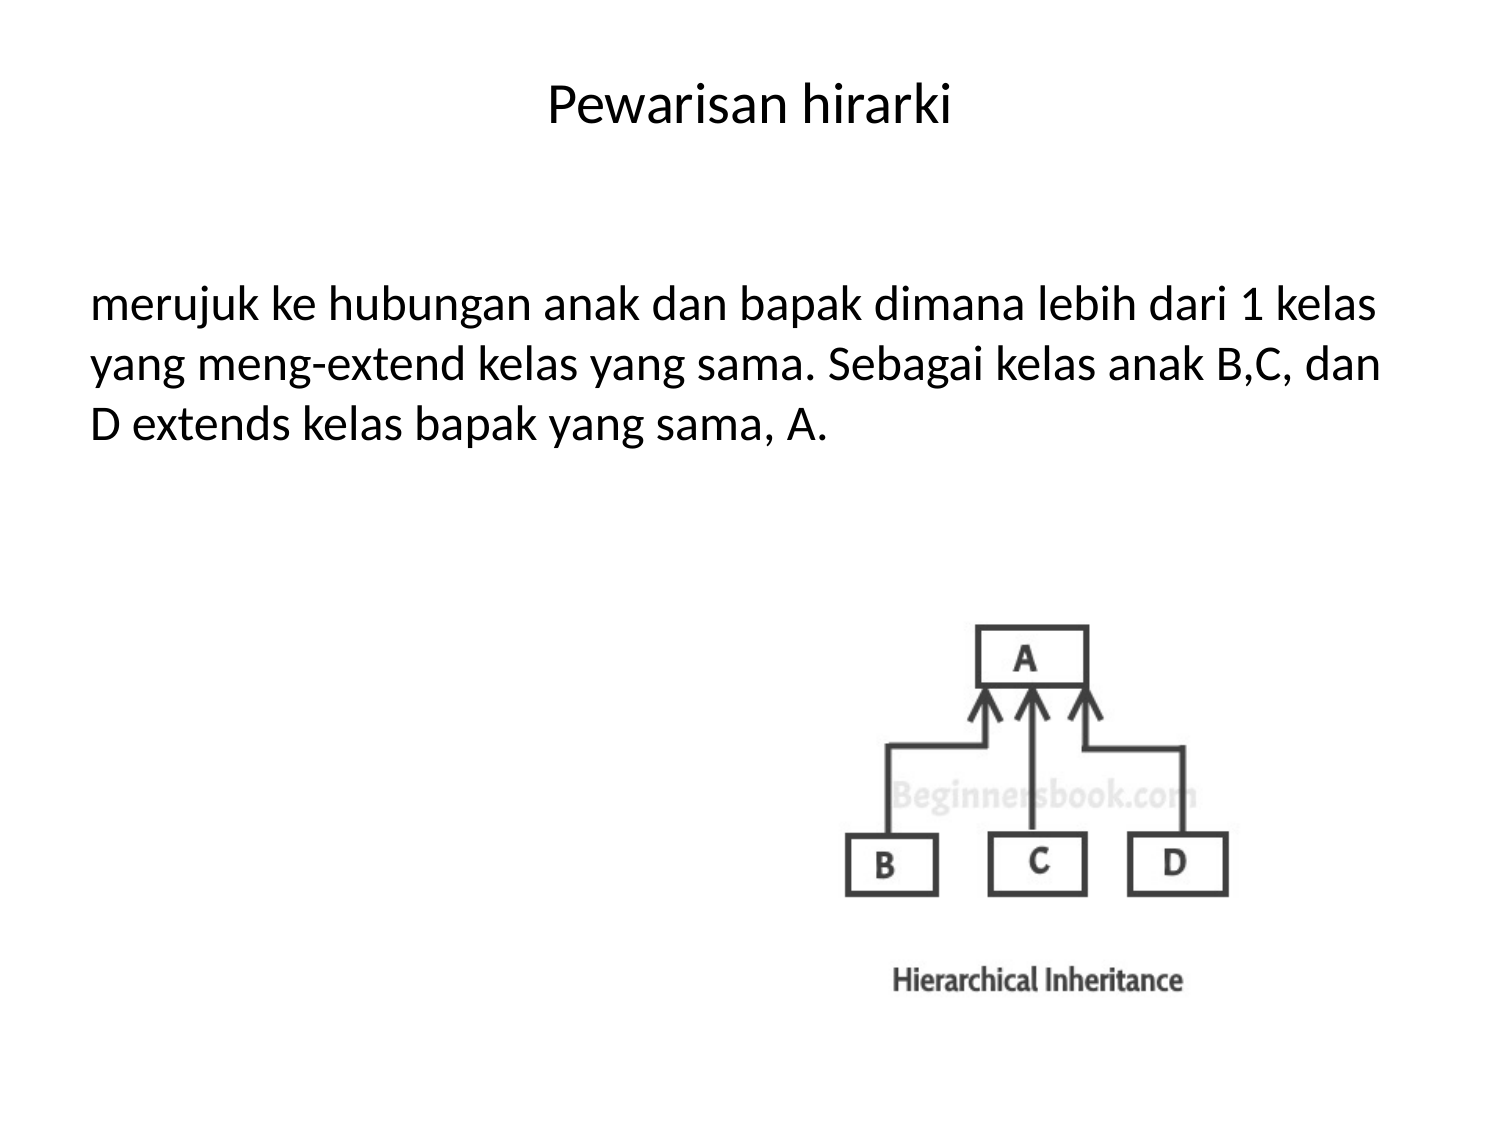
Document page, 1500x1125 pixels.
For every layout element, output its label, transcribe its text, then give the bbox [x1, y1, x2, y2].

list merujuk ke hubungan anak dan bapak dimana lebih dari 1 kelas yang meng-extend kelas yang sama. Sebagai kelas anak B,C, dan D extends kelas bapak yang sama, A. [75, 262, 1425, 1005]
title Pewarisan hirarki [75, 45, 1425, 157]
picture [814, 584, 1284, 1054]
